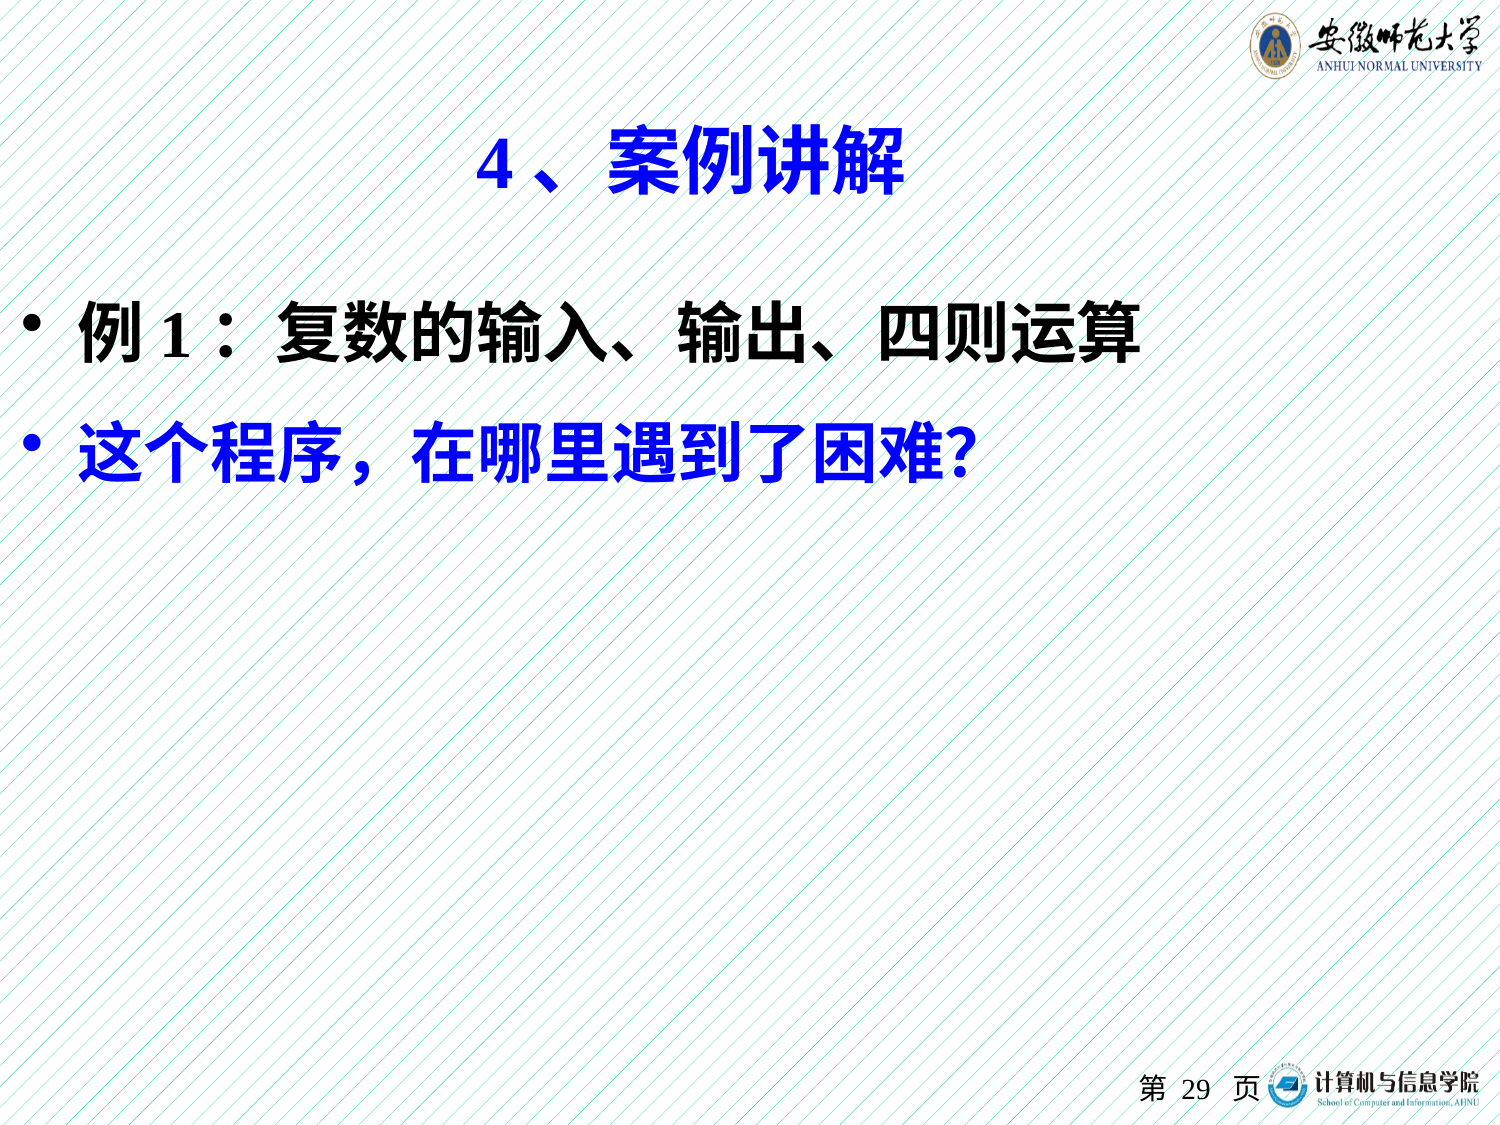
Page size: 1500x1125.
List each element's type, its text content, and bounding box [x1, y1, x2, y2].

picture [1245, 1057, 1500, 1120]
list 例1：复数的输入、输出、四则运算 这个程序，在哪里遇到了困难？ [5, 243, 1377, 985]
picture [1237, 2, 1500, 114]
title 4、案例讲解 [147, 101, 1236, 215]
footer 第 页 [962, 1062, 1438, 1118]
